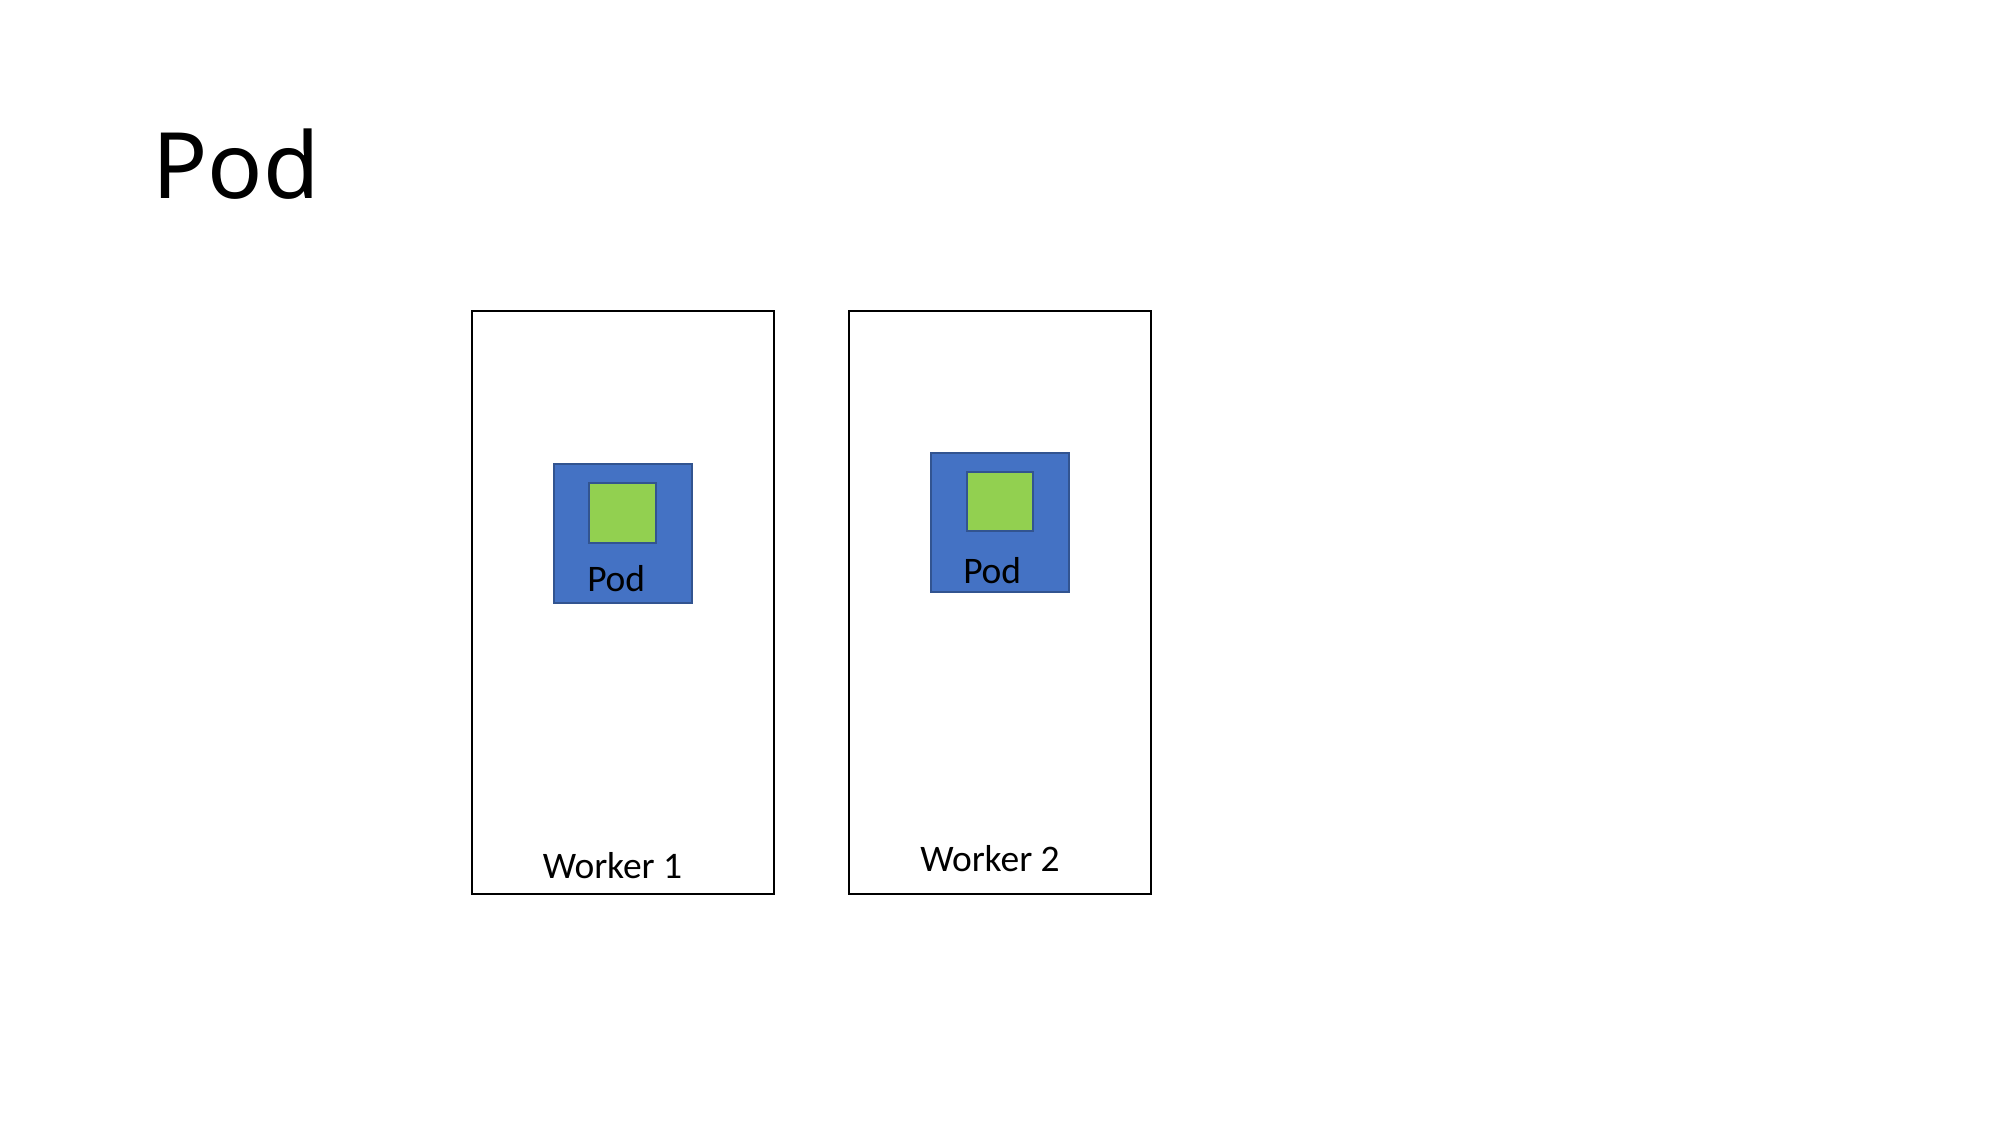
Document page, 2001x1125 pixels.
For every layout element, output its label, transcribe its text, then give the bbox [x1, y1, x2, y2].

text_box [471, 310, 775, 895]
text_box Worker 2 [905, 826, 1095, 887]
text_box Pod [572, 546, 693, 606]
text_box [930, 452, 1070, 593]
text_box [966, 471, 1034, 532]
title Pod [137, 59, 1863, 278]
text_box Worker 1 [528, 833, 718, 894]
text_box [848, 310, 1152, 895]
text_box [553, 463, 693, 604]
text_box [588, 482, 657, 544]
text_box Pod [948, 538, 1069, 599]
